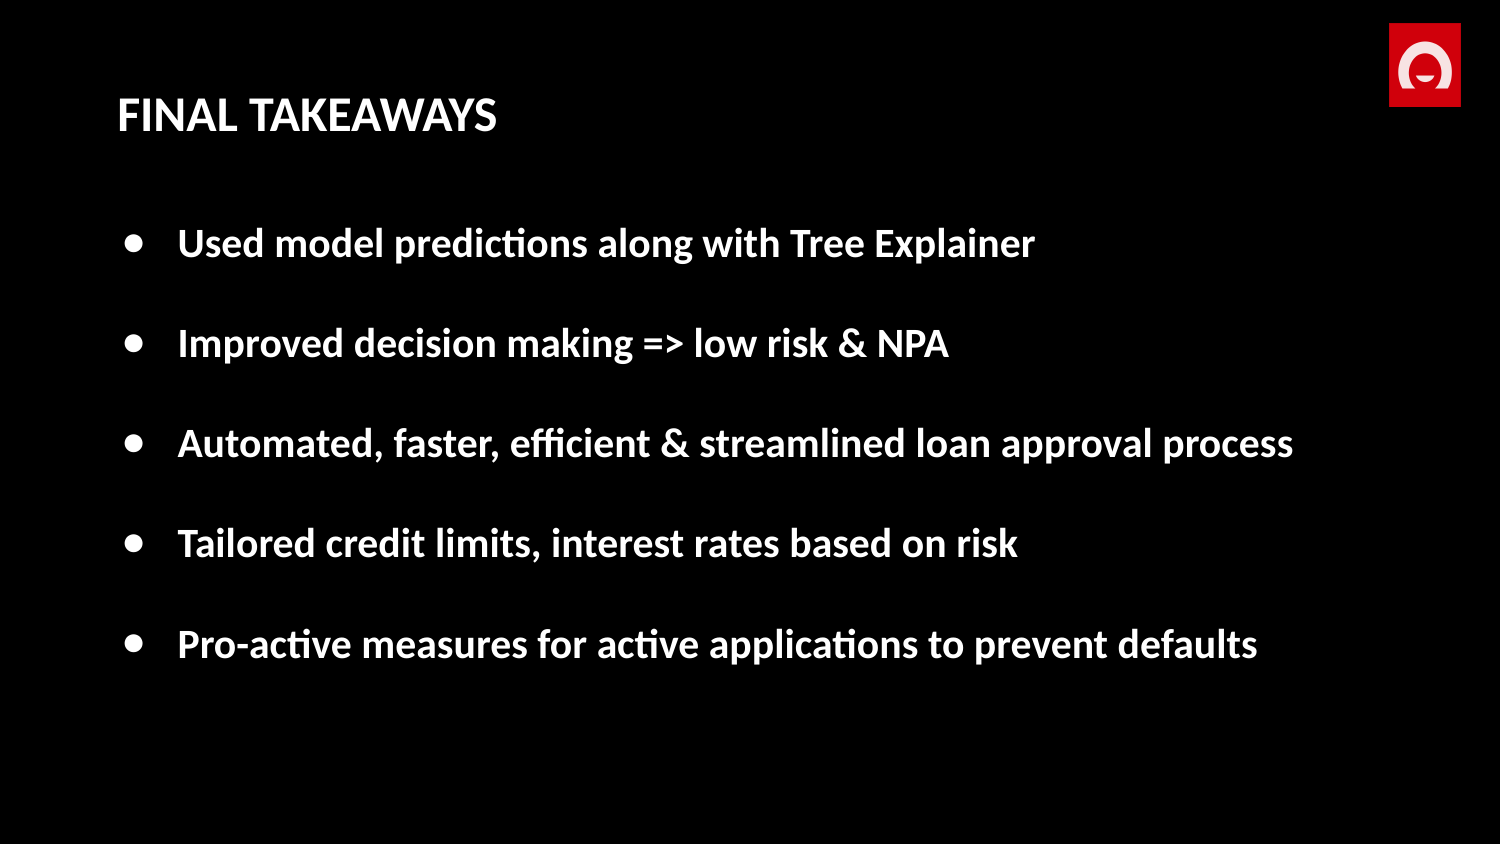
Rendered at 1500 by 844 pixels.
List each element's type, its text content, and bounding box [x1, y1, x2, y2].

text_box FINAL TAKEAWAYS [102, 73, 1500, 168]
list Used model predictions along with Tree Explainer Improved decision making => low risk & NPA Automated, faster, efficient & streamlined loan approval process Tailored credit limits, interest rates based on risk Pro-active measures for active applications to prevent defaults [87, 150, 1449, 703]
picture [1389, 23, 1461, 107]
